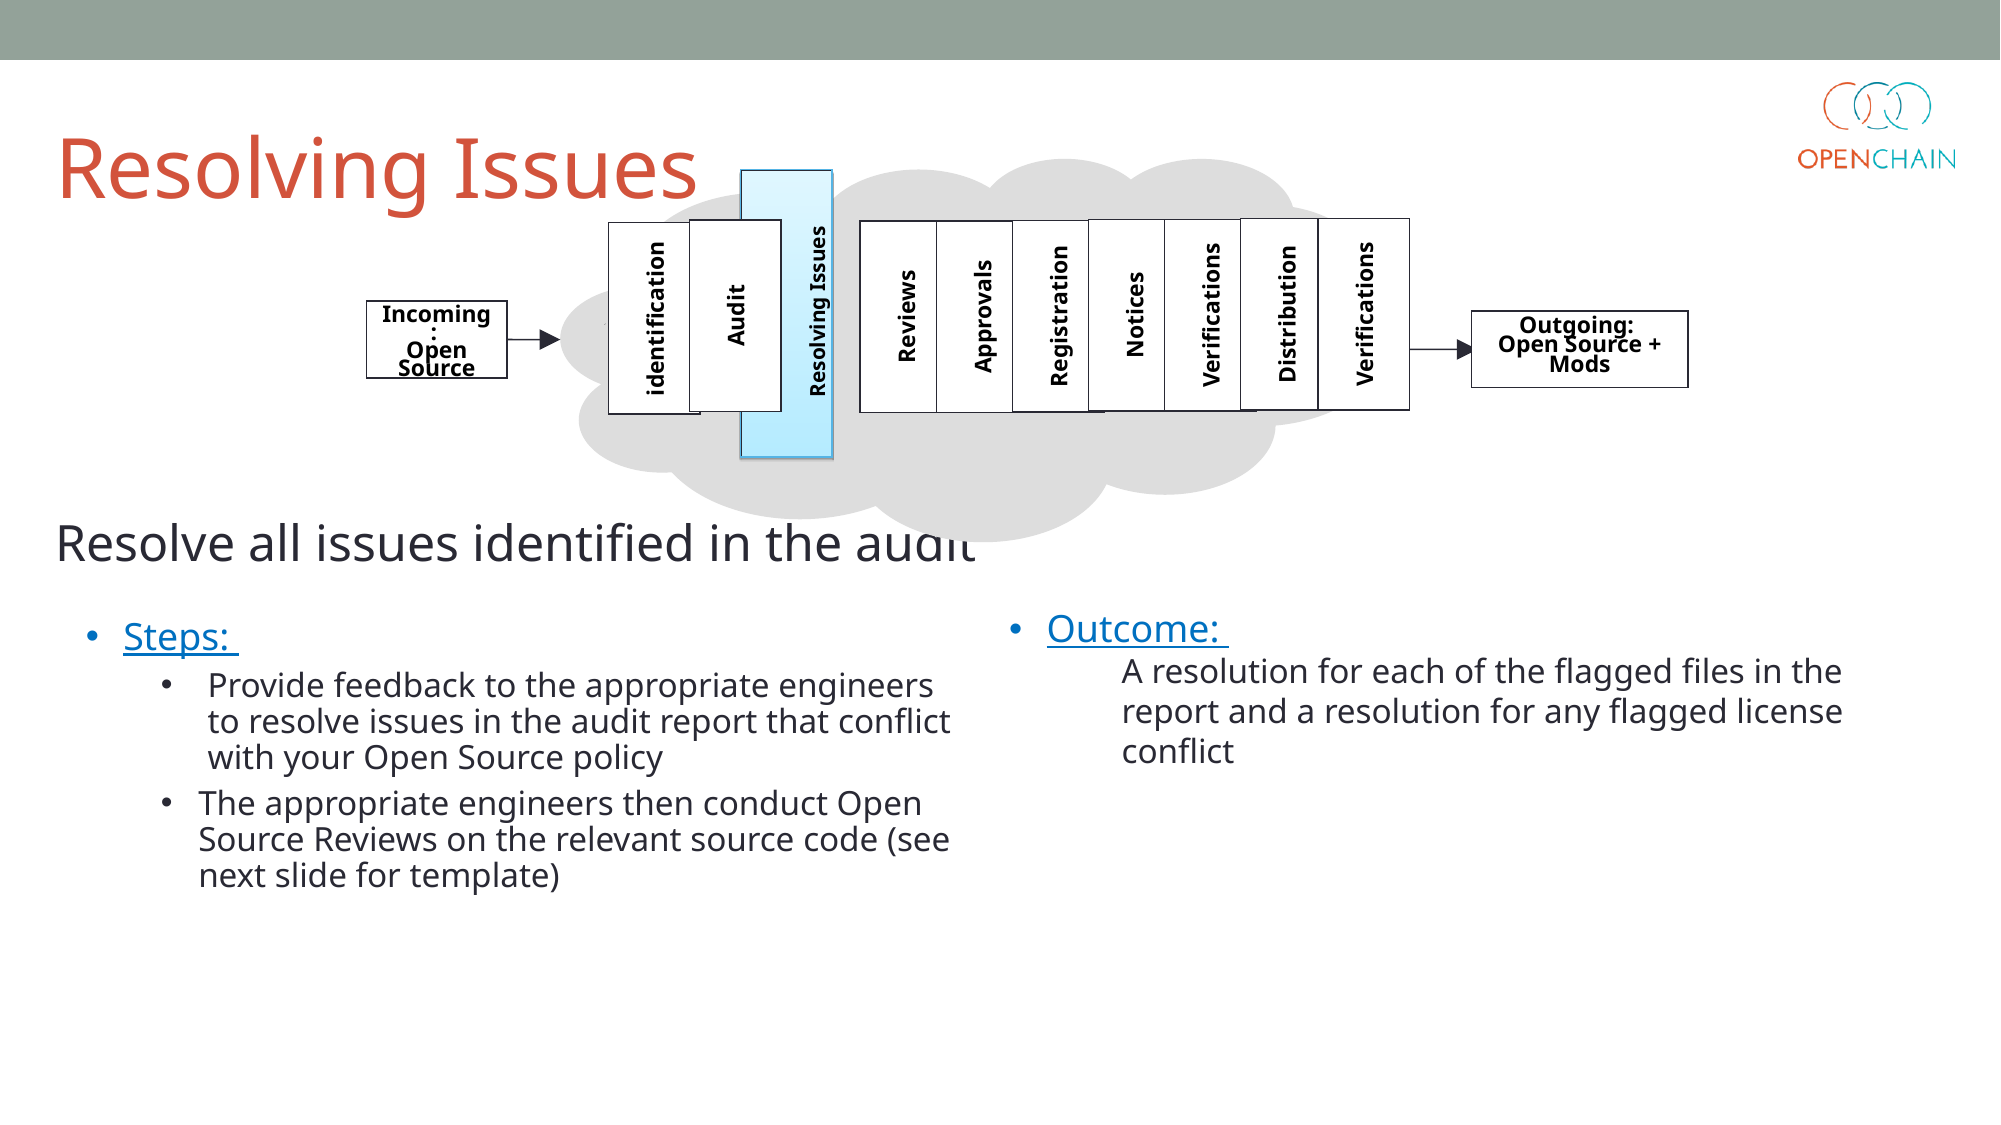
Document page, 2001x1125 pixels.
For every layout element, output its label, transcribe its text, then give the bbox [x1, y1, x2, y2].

text_box Outgoing: Open Source + Mods [1471, 310, 1688, 388]
text_box Outcome: A resolution for each of the flagged files in the report and a resolution for any flagged license conflict [994, 602, 1898, 981]
picture [1798, 82, 1955, 169]
text_box Distribution [1240, 218, 1318, 411]
text_box [663, 193, 740, 222]
text_box [1410, 339, 1471, 360]
text_box Registration [1012, 220, 1088, 412]
text_box Verifications [1164, 219, 1257, 412]
text_box Resolving Issues [771, 168, 863, 456]
text_box Resolve all issues identified in the audit [40, 503, 1229, 580]
text_box [560, 290, 1333, 543]
text_box Notices [1088, 219, 1164, 412]
text_box Incoming: Open Source [366, 301, 507, 378]
text_box Approvals [936, 221, 1029, 413]
text_box Reviews [860, 221, 936, 413]
text_box Resolving Issues [40, 84, 1841, 247]
text_box [740, 169, 771, 219]
text_box Audit [689, 219, 781, 412]
text_box [740, 412, 833, 458]
text_box [863, 158, 1329, 221]
text_box Steps: Provide feedback to the appropriate engineers to resolve issues in the audit report that conflict with your Open Source policy The appropriate engineers then conduct Open Source Reviews on the relevant source code (see next slide for template) [71, 610, 980, 1040]
text_box [507, 329, 561, 350]
text_box identification [608, 222, 701, 415]
text_box Verifications [1318, 218, 1410, 411]
